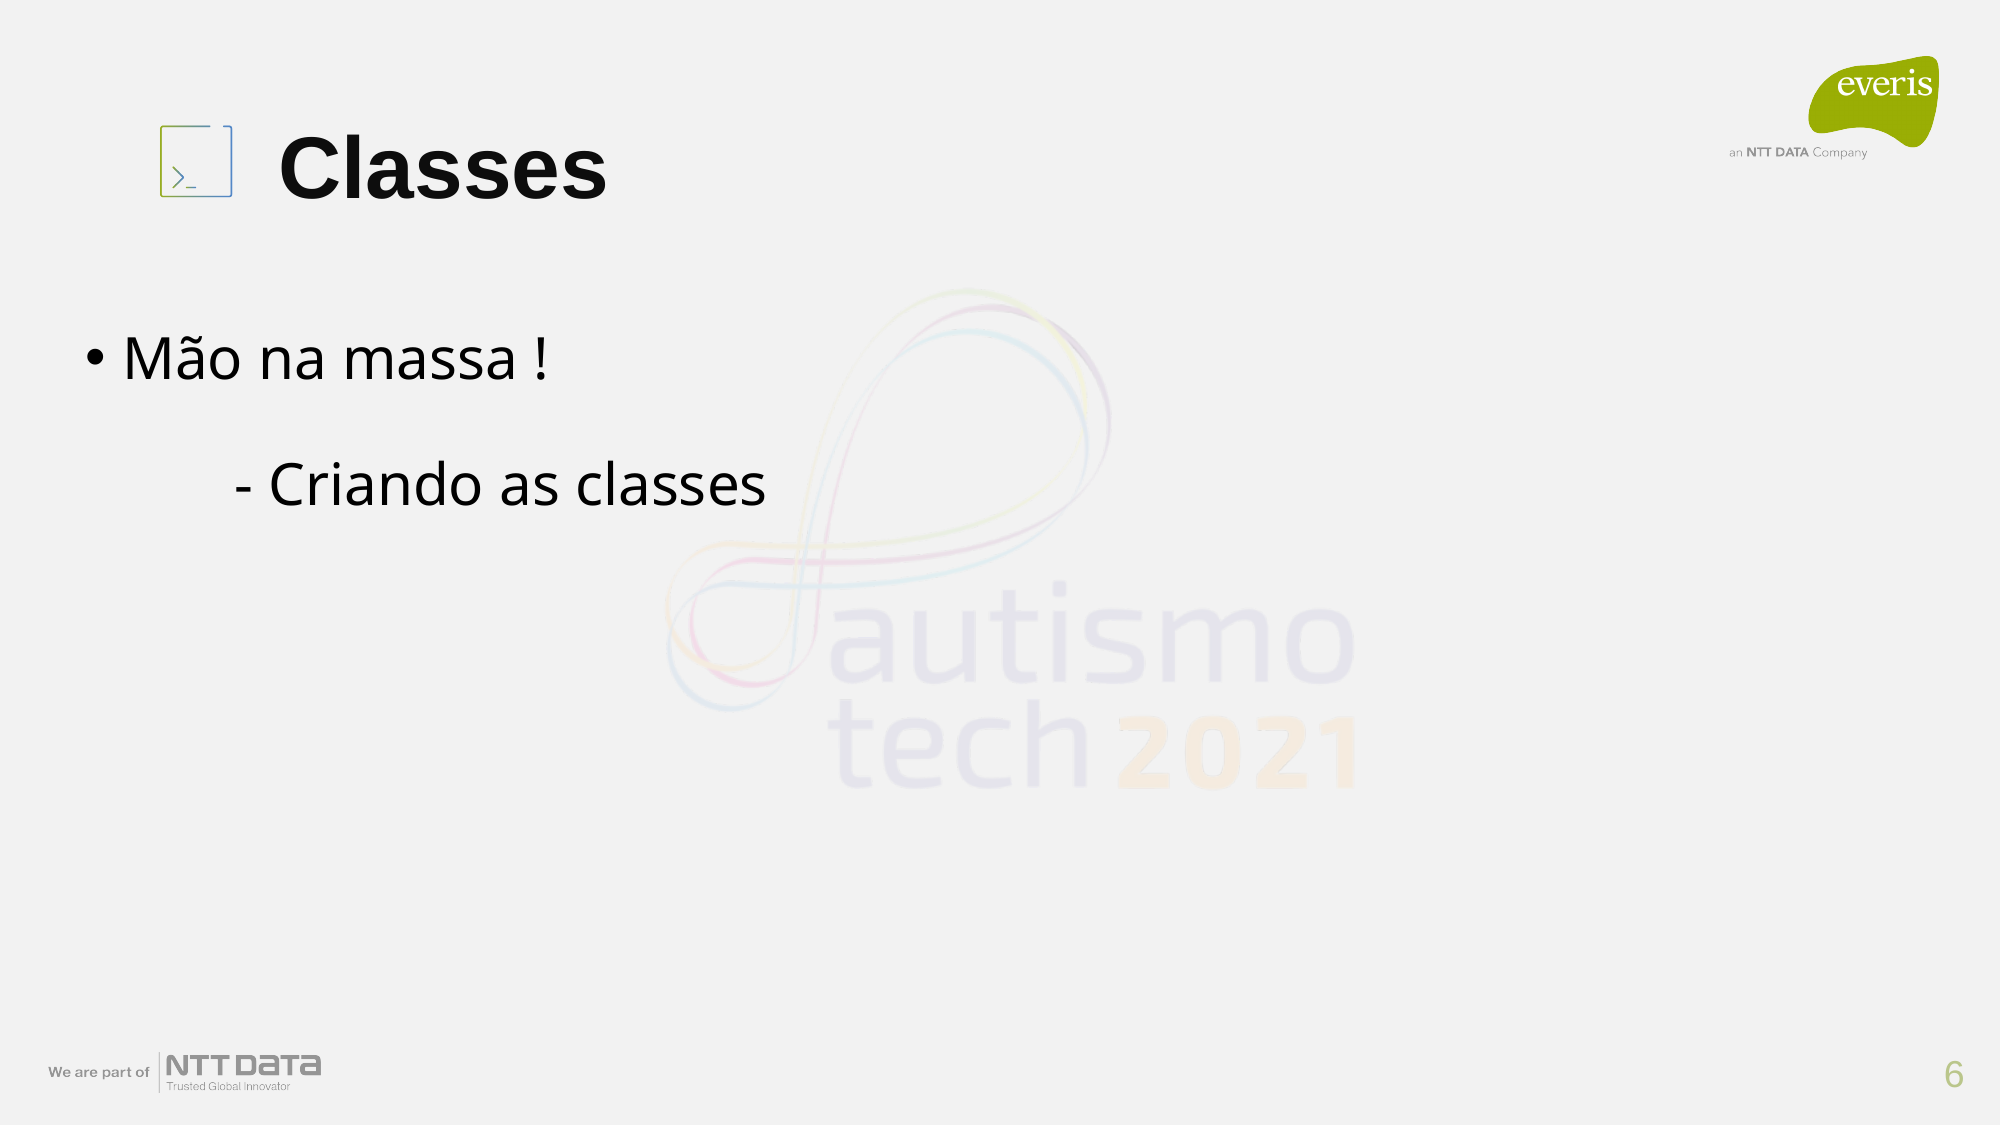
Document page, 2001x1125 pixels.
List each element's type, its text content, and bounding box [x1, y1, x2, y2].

text_box Mão na massa ! - Criando as classes [69, 279, 522, 685]
picture [48, 1052, 322, 1093]
picture [527, 217, 1536, 904]
picture [148, 111, 246, 210]
text_box Classes [263, 61, 1581, 279]
picture [1670, 0, 1998, 218]
text_box 6 [1886, 1042, 1980, 1103]
